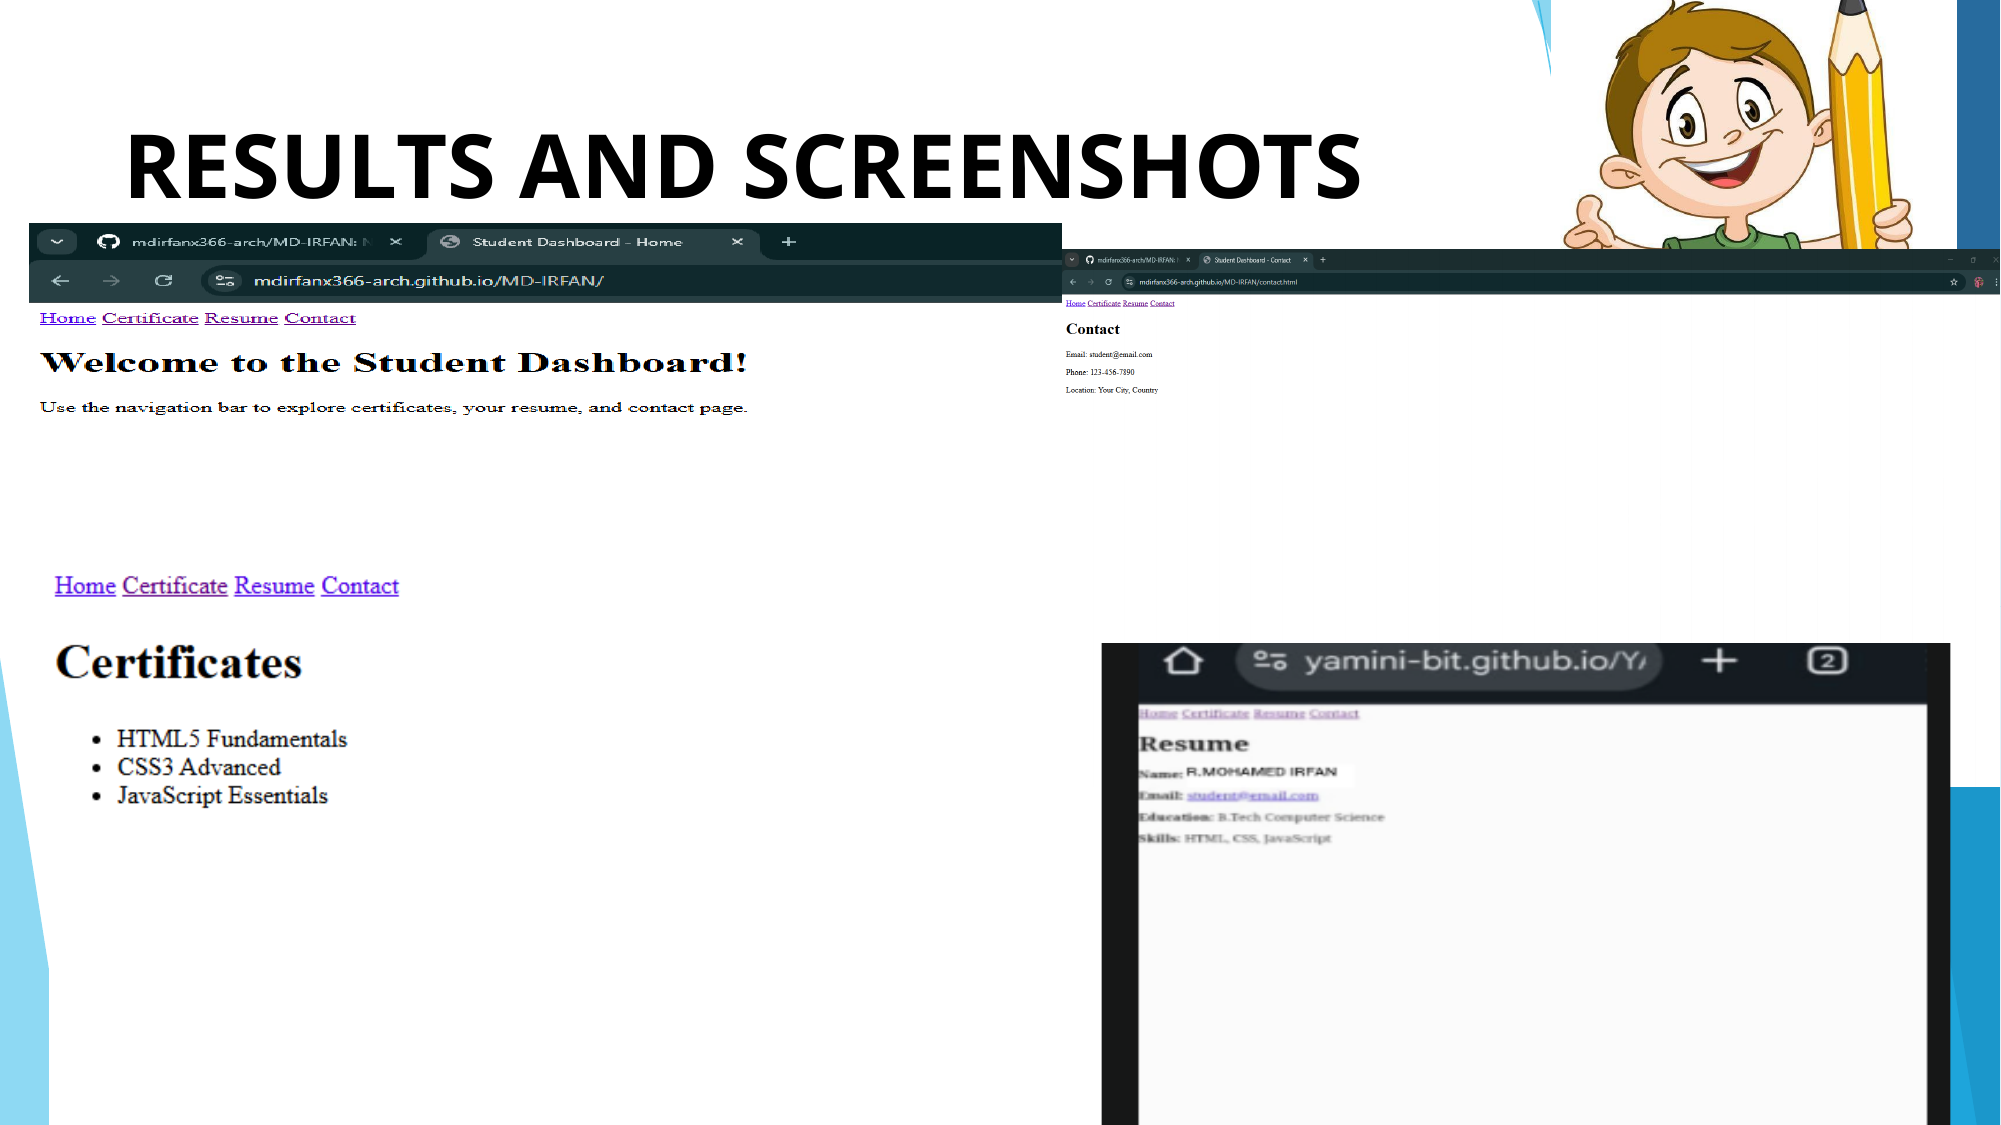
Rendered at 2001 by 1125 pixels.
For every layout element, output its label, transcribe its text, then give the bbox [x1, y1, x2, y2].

picture [28, 0, 2000, 1125]
title RESULTS AND SCREENSHOTS [121, 107, 1513, 247]
